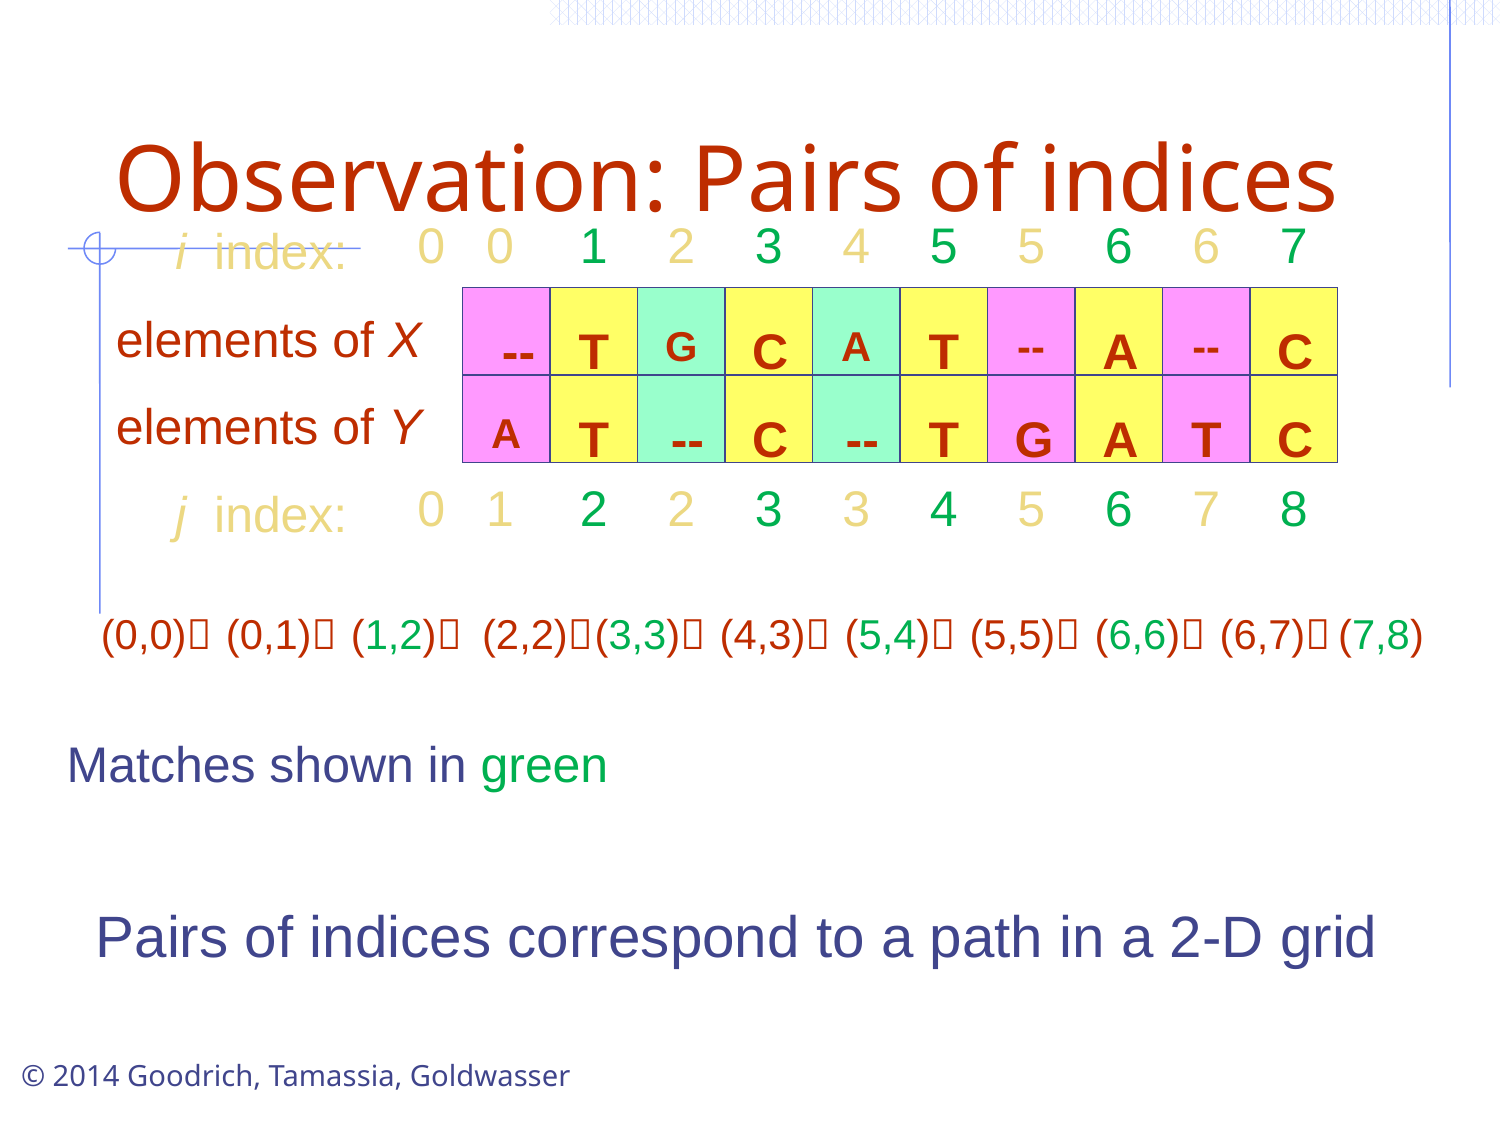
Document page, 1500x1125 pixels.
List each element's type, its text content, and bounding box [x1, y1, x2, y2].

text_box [387, 199, 476, 551]
text_box j index: [137, 474, 363, 550]
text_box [637, 199, 723, 551]
text_box elements of Y [87, 387, 382, 463]
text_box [1162, 199, 1248, 551]
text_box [724, 199, 811, 551]
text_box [987, 199, 1073, 551]
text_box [476, 199, 544, 551]
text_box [1074, 199, 1161, 551]
text_box Pairs of indices correspond to a path in a 2-D grid [24, 891, 1450, 977]
title Observation: Pairs of indices [99, 50, 1375, 238]
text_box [812, 199, 898, 551]
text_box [899, 199, 986, 551]
text_box Matches shown in green [37, 724, 638, 800]
text_box i index: [124, 212, 363, 288]
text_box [549, 199, 636, 551]
text_box elements of X [87, 299, 382, 375]
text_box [1249, 199, 1338, 551]
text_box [62, 599, 1451, 666]
